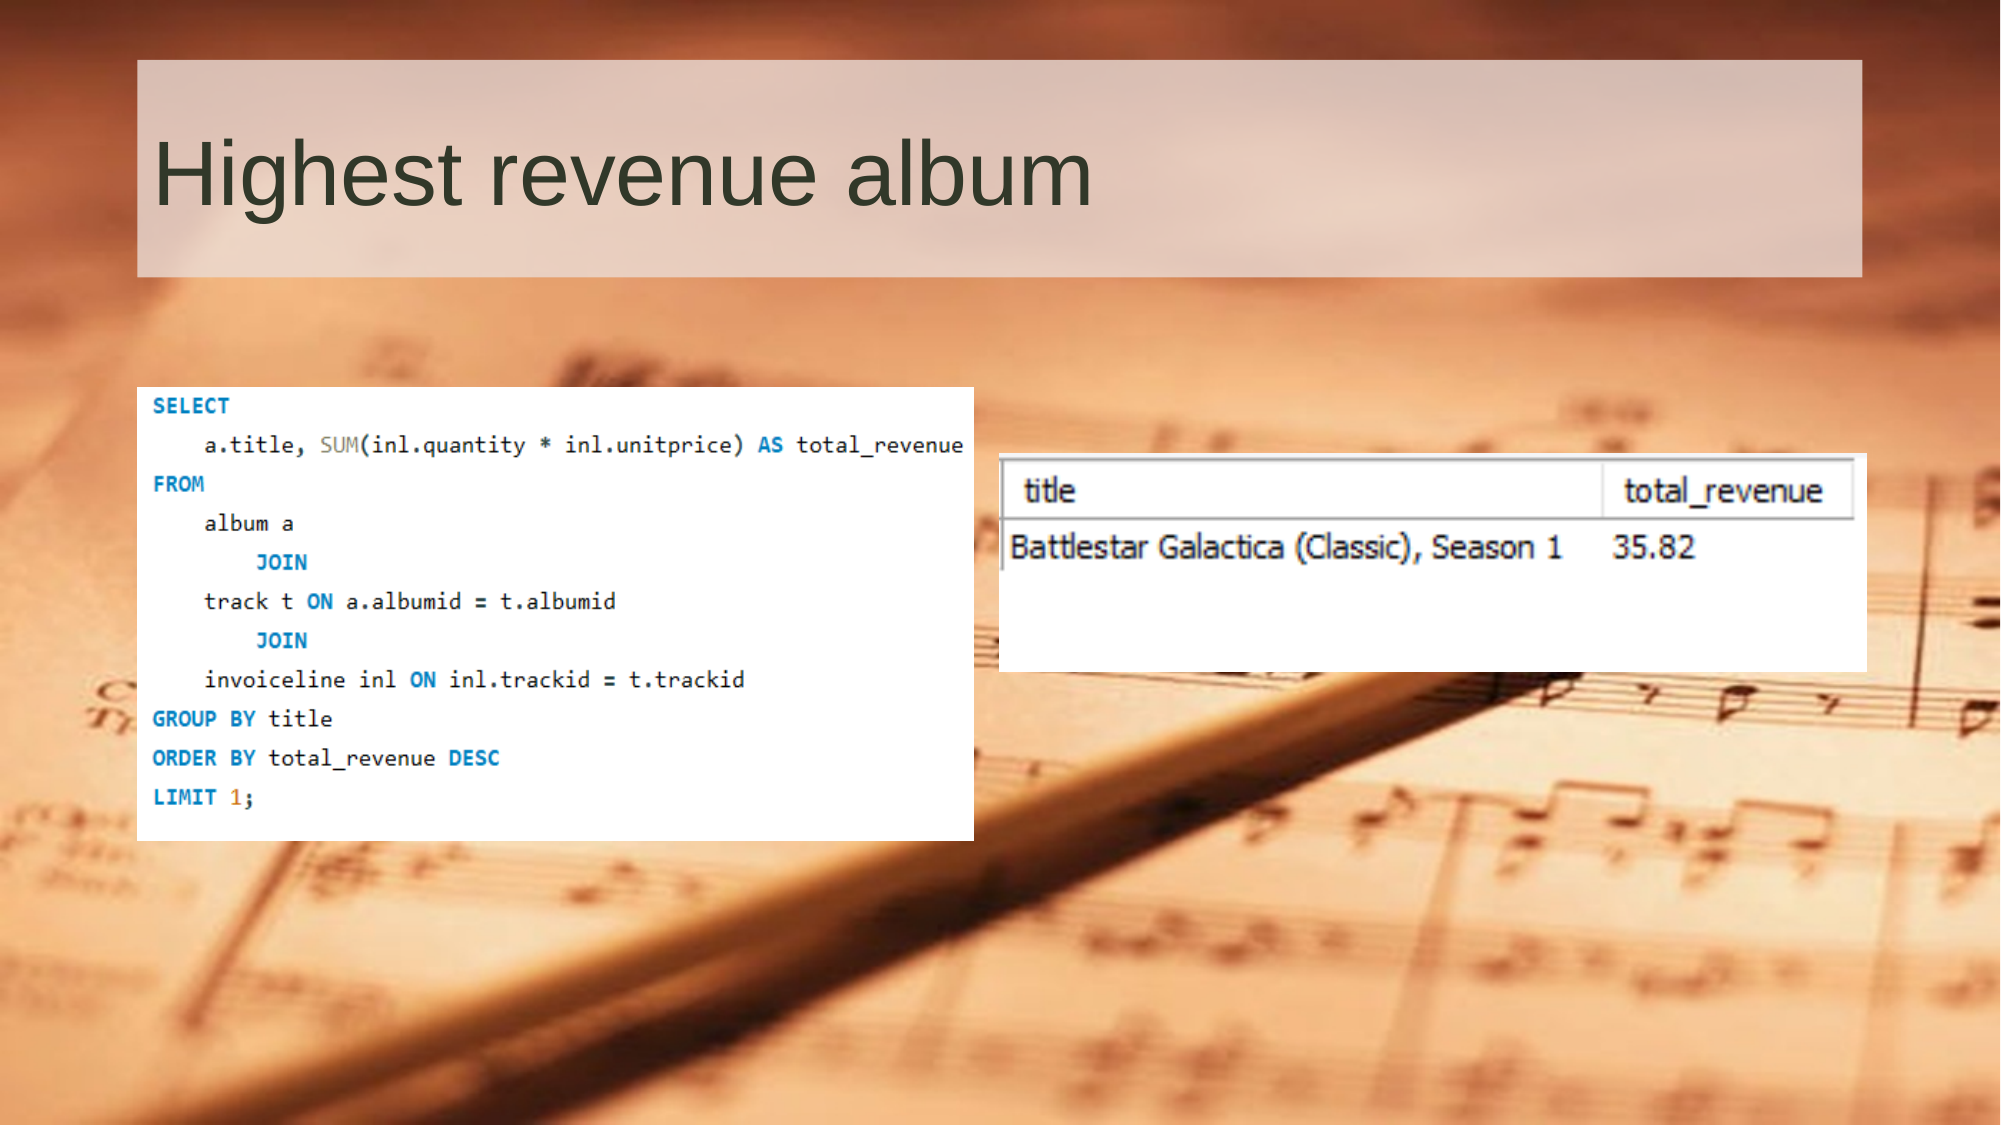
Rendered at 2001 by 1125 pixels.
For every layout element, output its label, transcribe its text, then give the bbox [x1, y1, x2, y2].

title Highest revenue album [137, 59, 1863, 278]
picture [0, 0, 2001, 1125]
